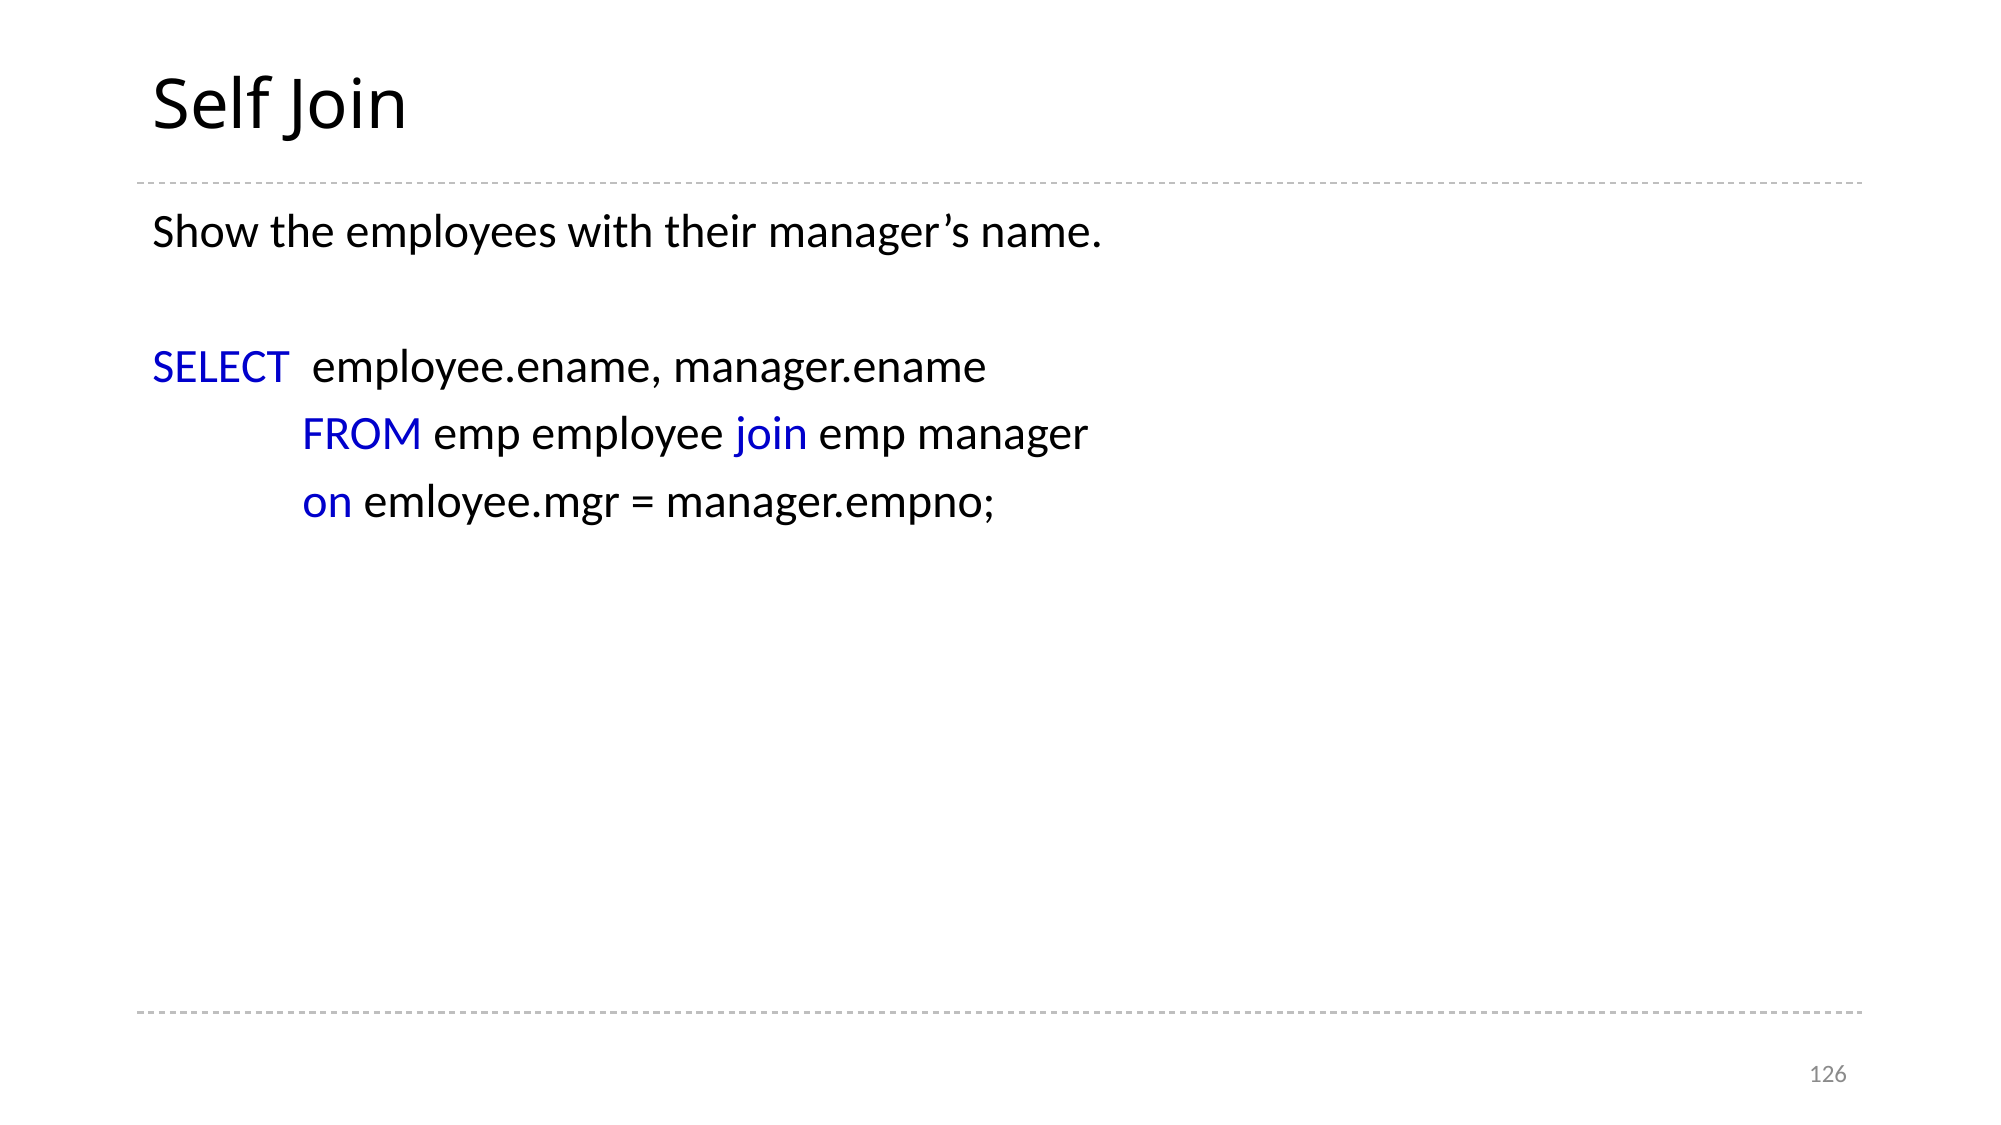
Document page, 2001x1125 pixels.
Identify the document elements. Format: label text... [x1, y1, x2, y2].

title Self Join [137, 31, 1863, 182]
list Show the employees with their manager’s name. SELECT employee.ename, manager.ename FROM emp employee join emp manager on emloyee.mgr = manager.empno; [137, 198, 1863, 1014]
slide_number 126 [1412, 1042, 1863, 1103]
